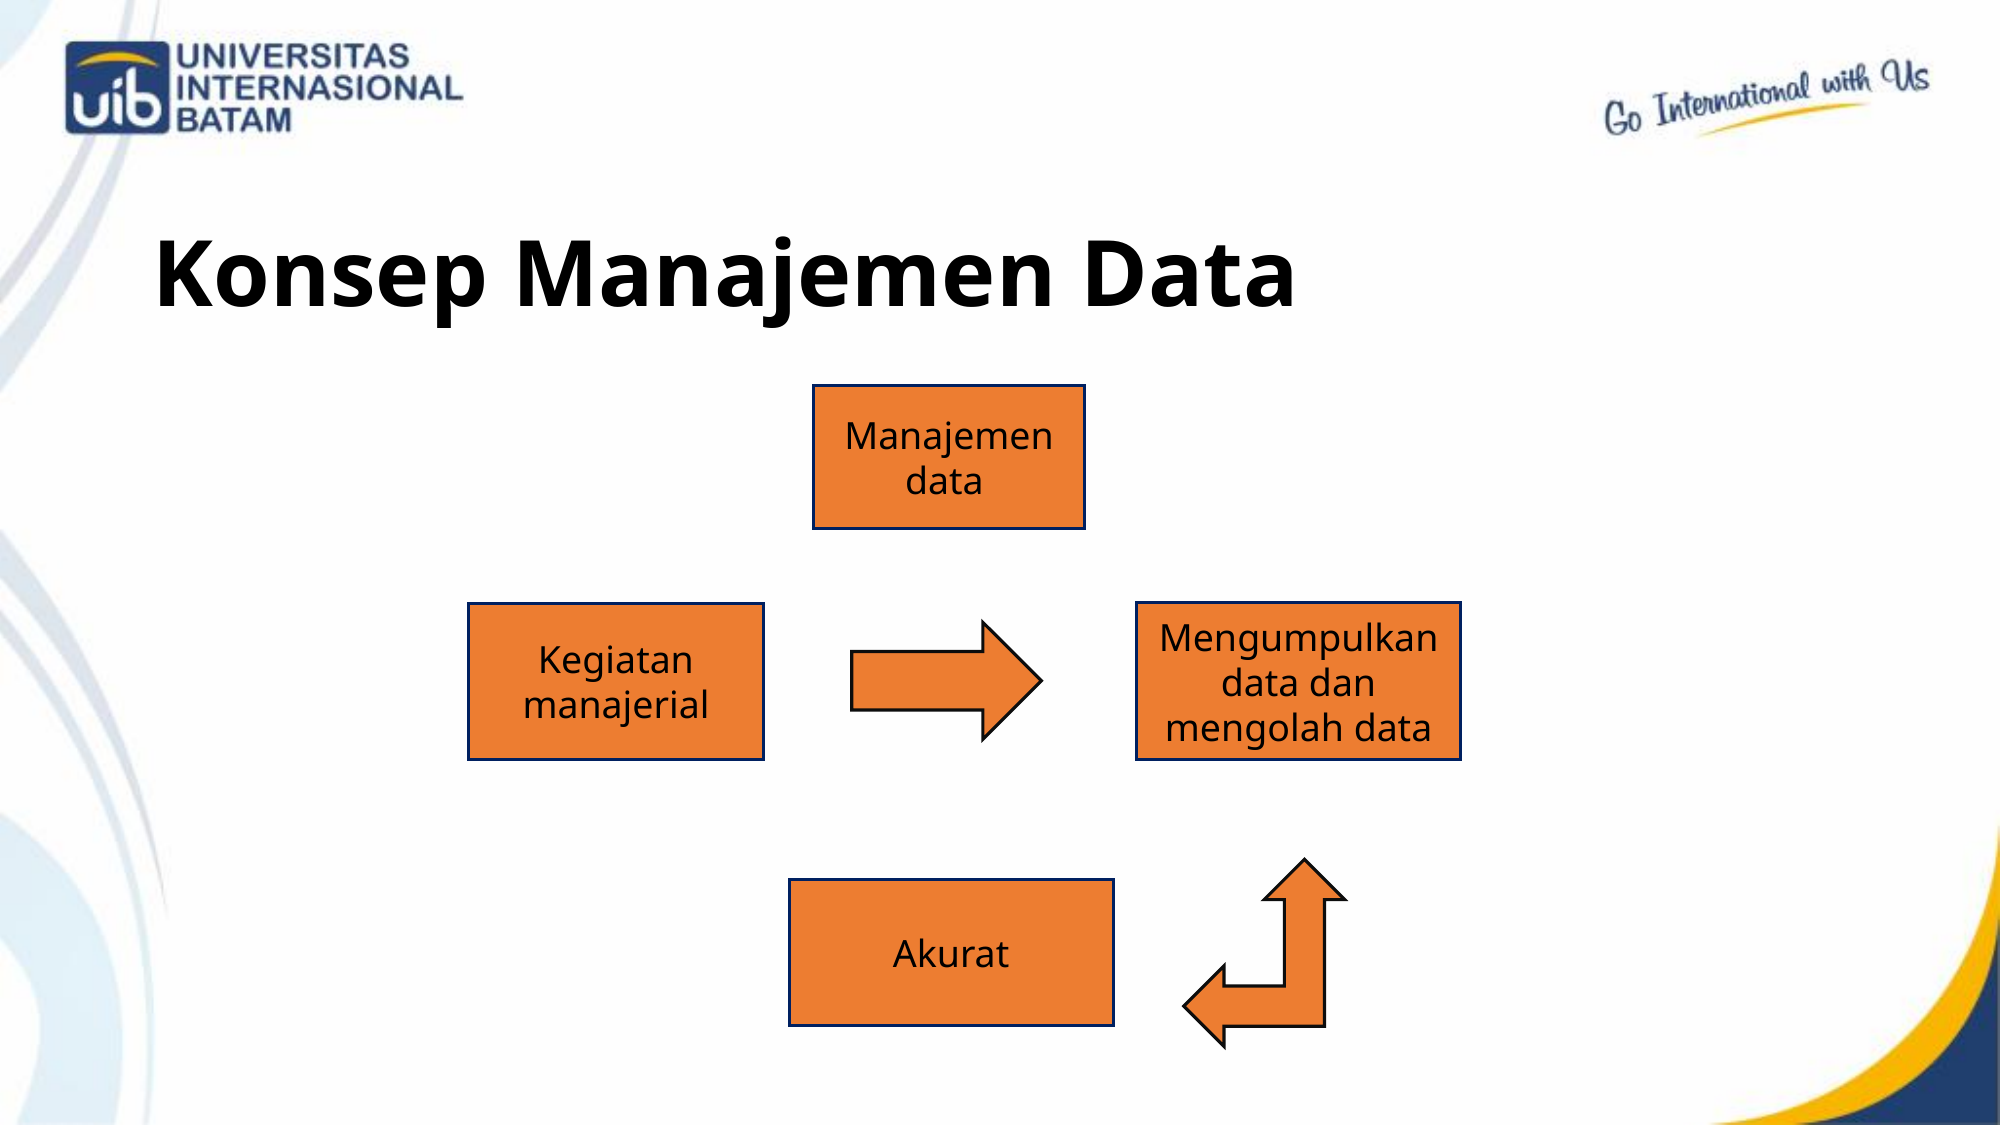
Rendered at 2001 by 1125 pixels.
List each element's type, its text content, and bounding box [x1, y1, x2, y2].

text_box [1181, 857, 1349, 1051]
picture [0, 0, 2000, 1125]
text_box [850, 618, 1044, 743]
text_box Manajemen data [812, 384, 1086, 530]
title Konsep Manajemen Data [137, 168, 1863, 386]
text_box Mengumpulkan data dan mengolah data [1135, 601, 1462, 761]
text_box Akurat [788, 878, 1115, 1027]
text_box Kegiatan manajerial [467, 602, 765, 761]
